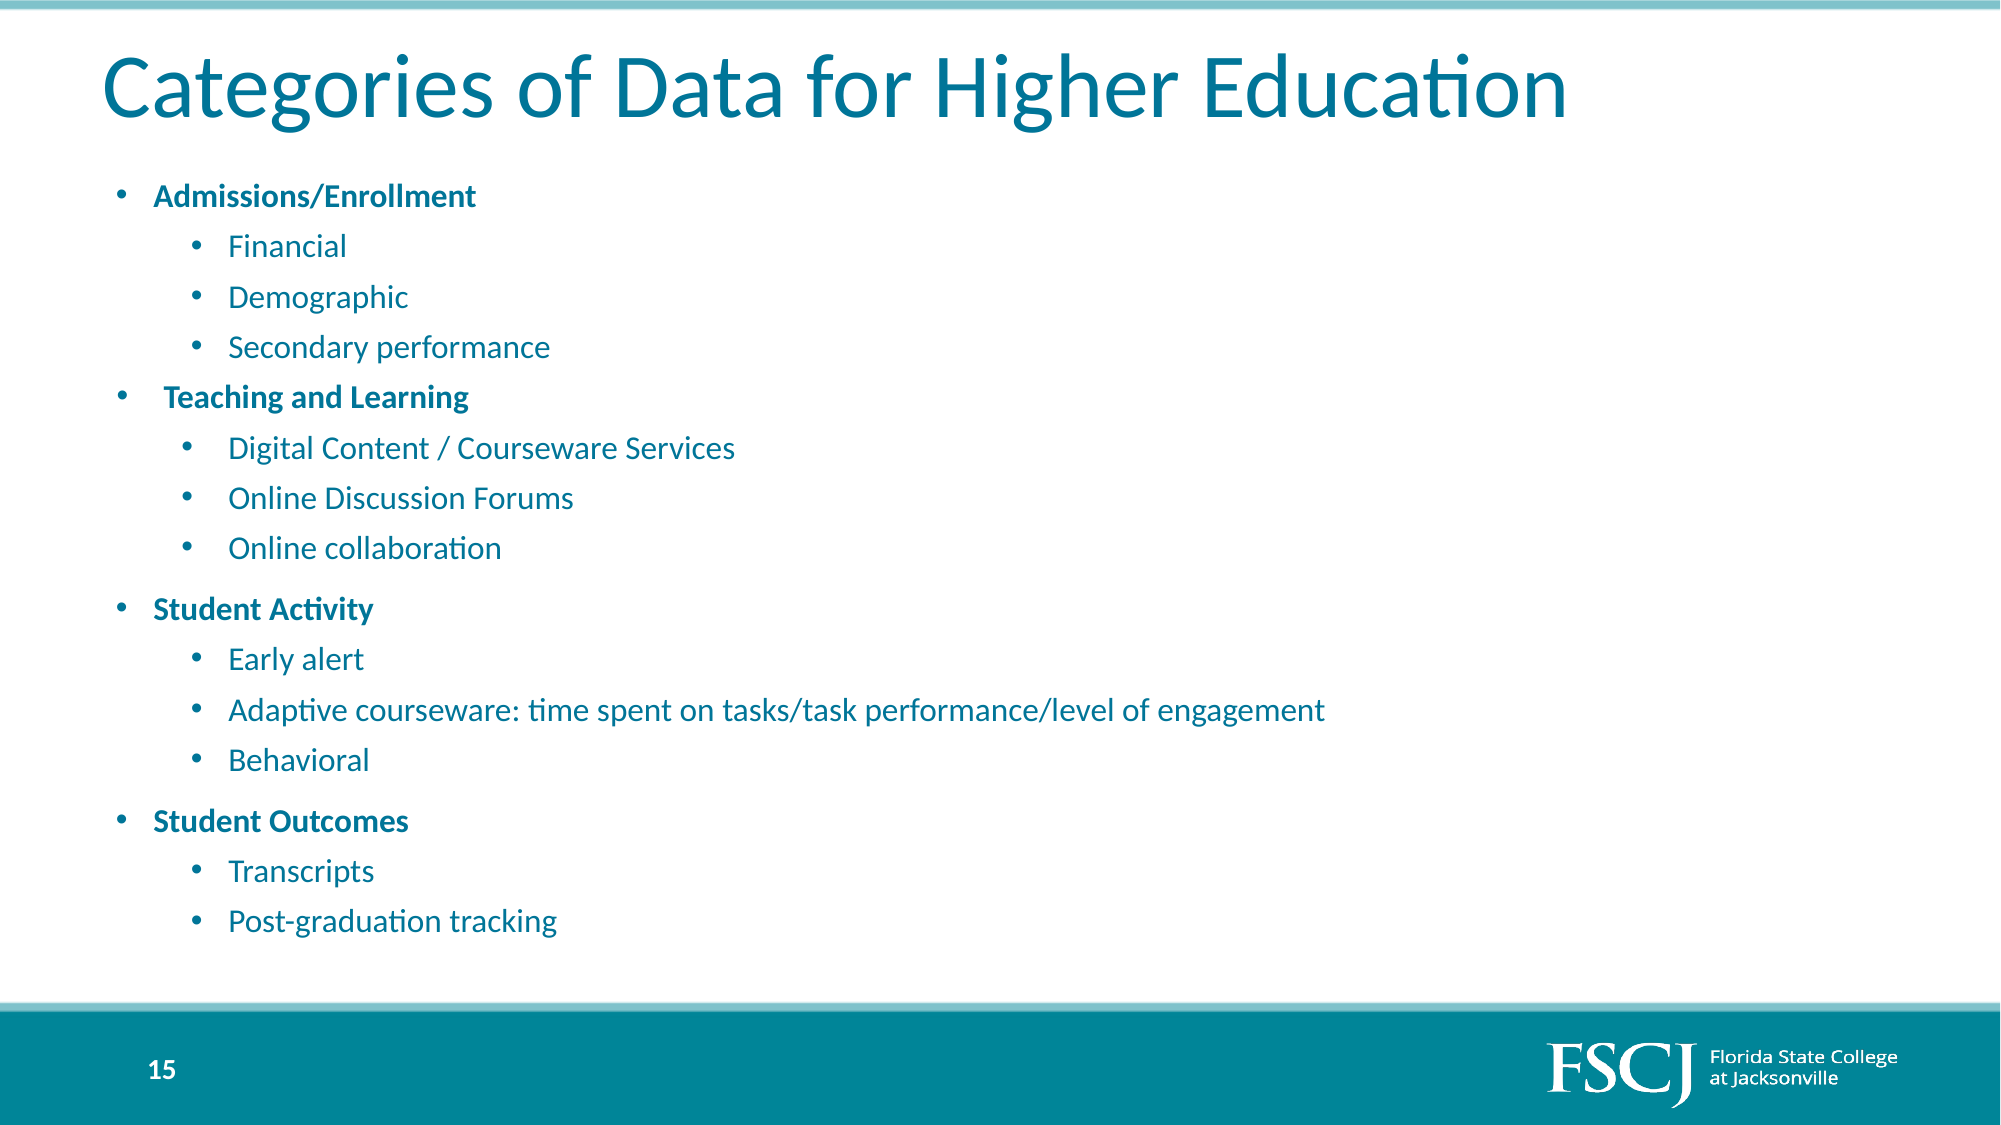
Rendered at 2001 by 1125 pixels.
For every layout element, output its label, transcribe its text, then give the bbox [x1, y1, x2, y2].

list Admissions/Enrollment Financial Demographic Secondary performance Teaching and Learning Digital Content / Courseware Services Online Discussion Forums Online collaboration Student Activity Early alert Adaptive courseware: time spent on tasks/task performance/level of engagement Behavioral Student Outcomes Transcripts Post-graduation tracking [100, 166, 1865, 959]
title Categories of Data for Higher Education [87, 18, 1879, 158]
picture [0, 0, 2001, 1125]
